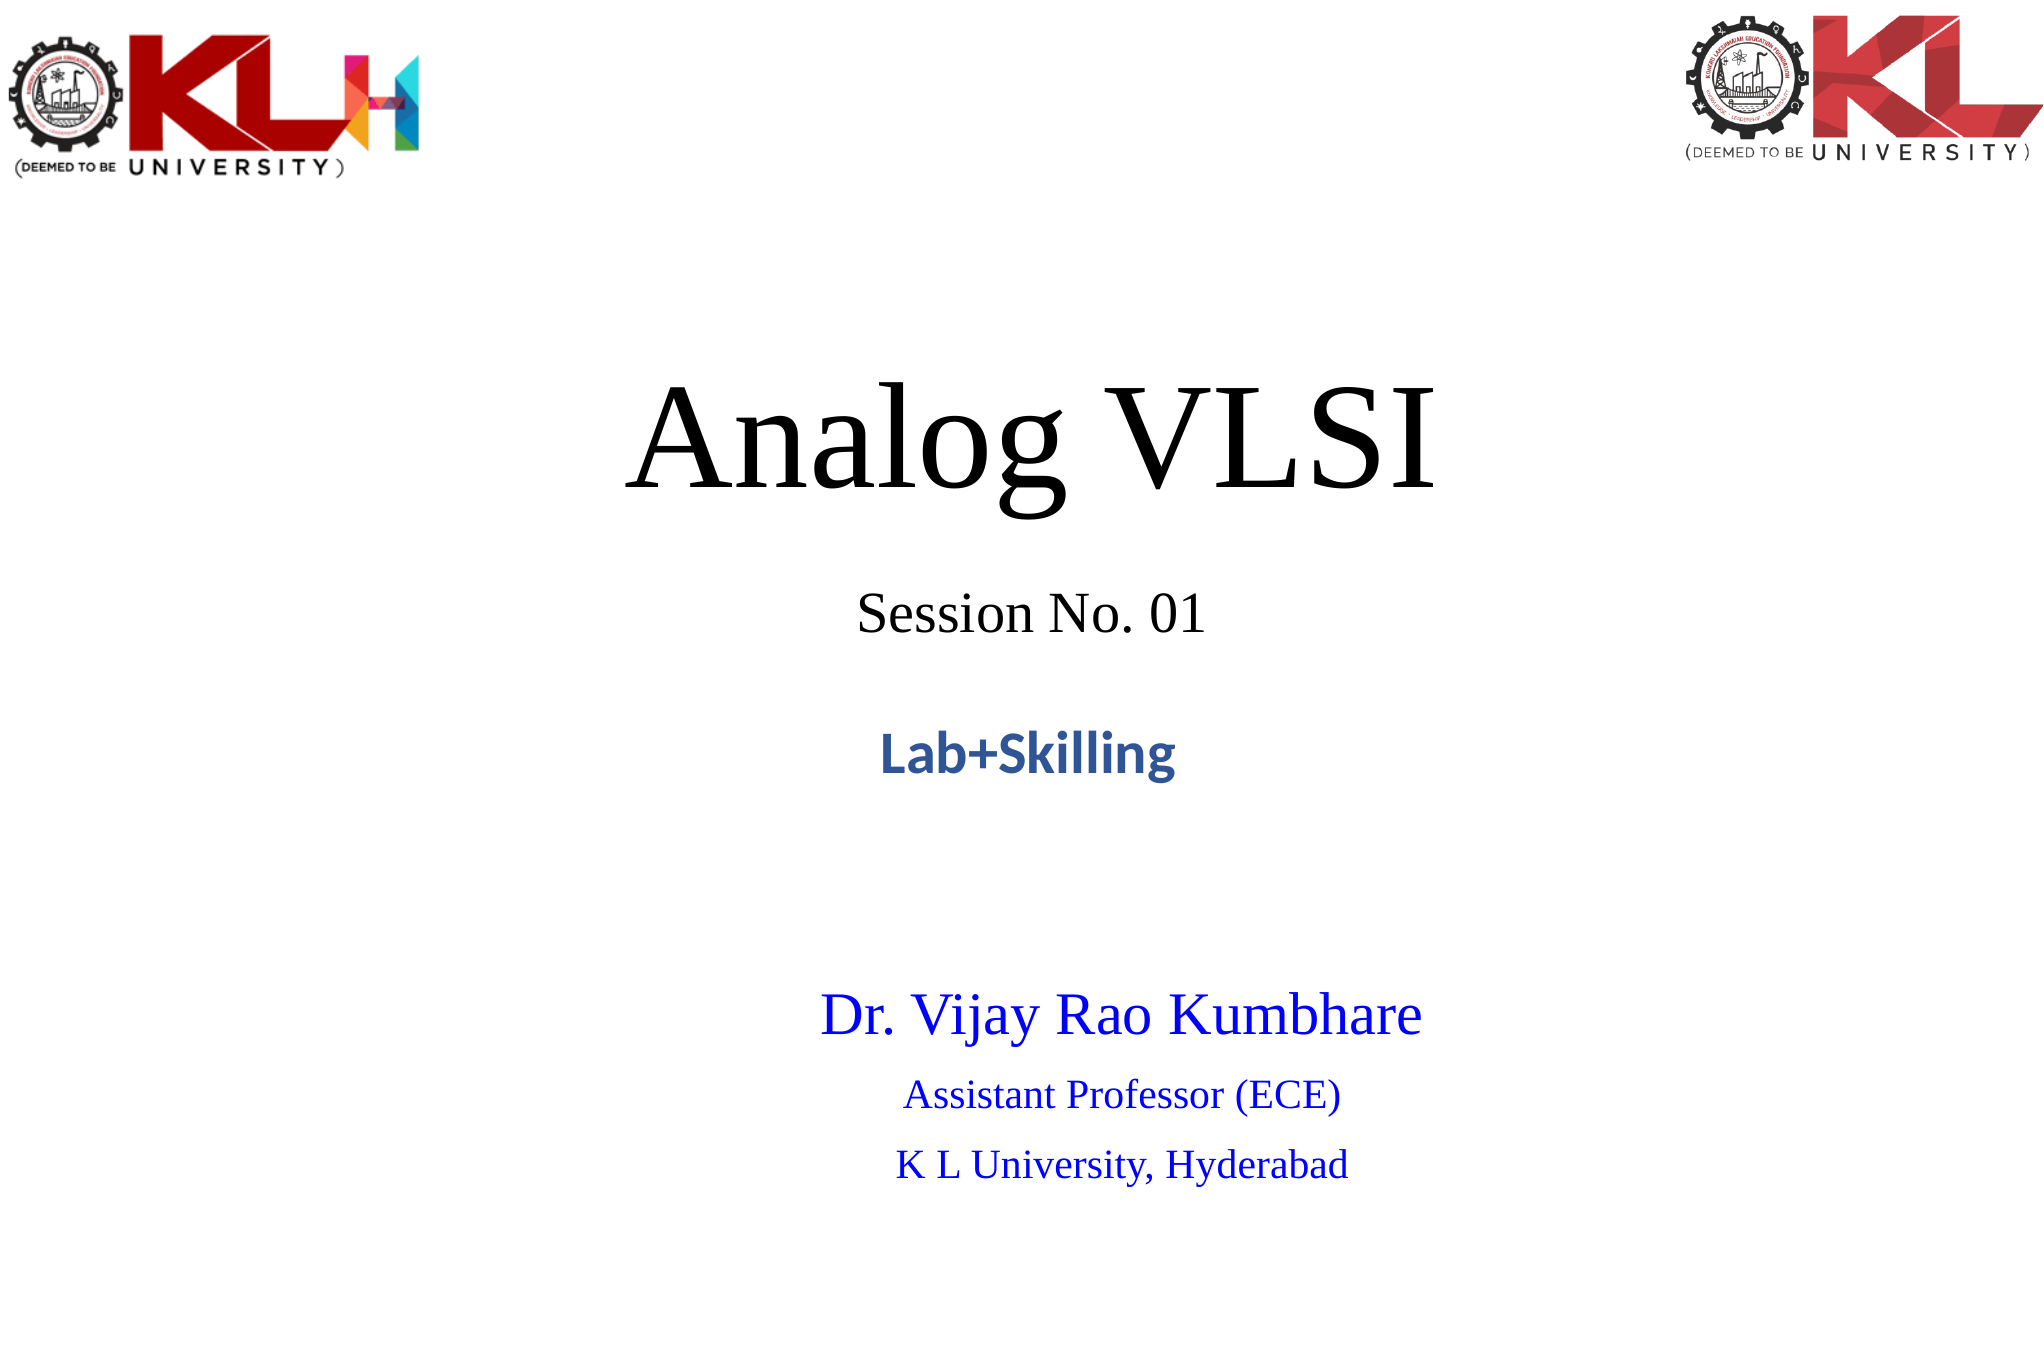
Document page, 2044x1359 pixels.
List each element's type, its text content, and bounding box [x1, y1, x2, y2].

subtitle Lab+Skilling [255, 713, 1788, 1042]
picture [1686, 15, 2044, 161]
text_box Analog VLSI [182, 286, 1883, 528]
text_box Dr. Vijay Rao Kumbhare Assistant Professor (ECE) K L University, Hyderabad [422, 974, 1823, 1217]
text_box Session No. 01 [841, 567, 1223, 652]
picture [0, 1, 433, 207]
